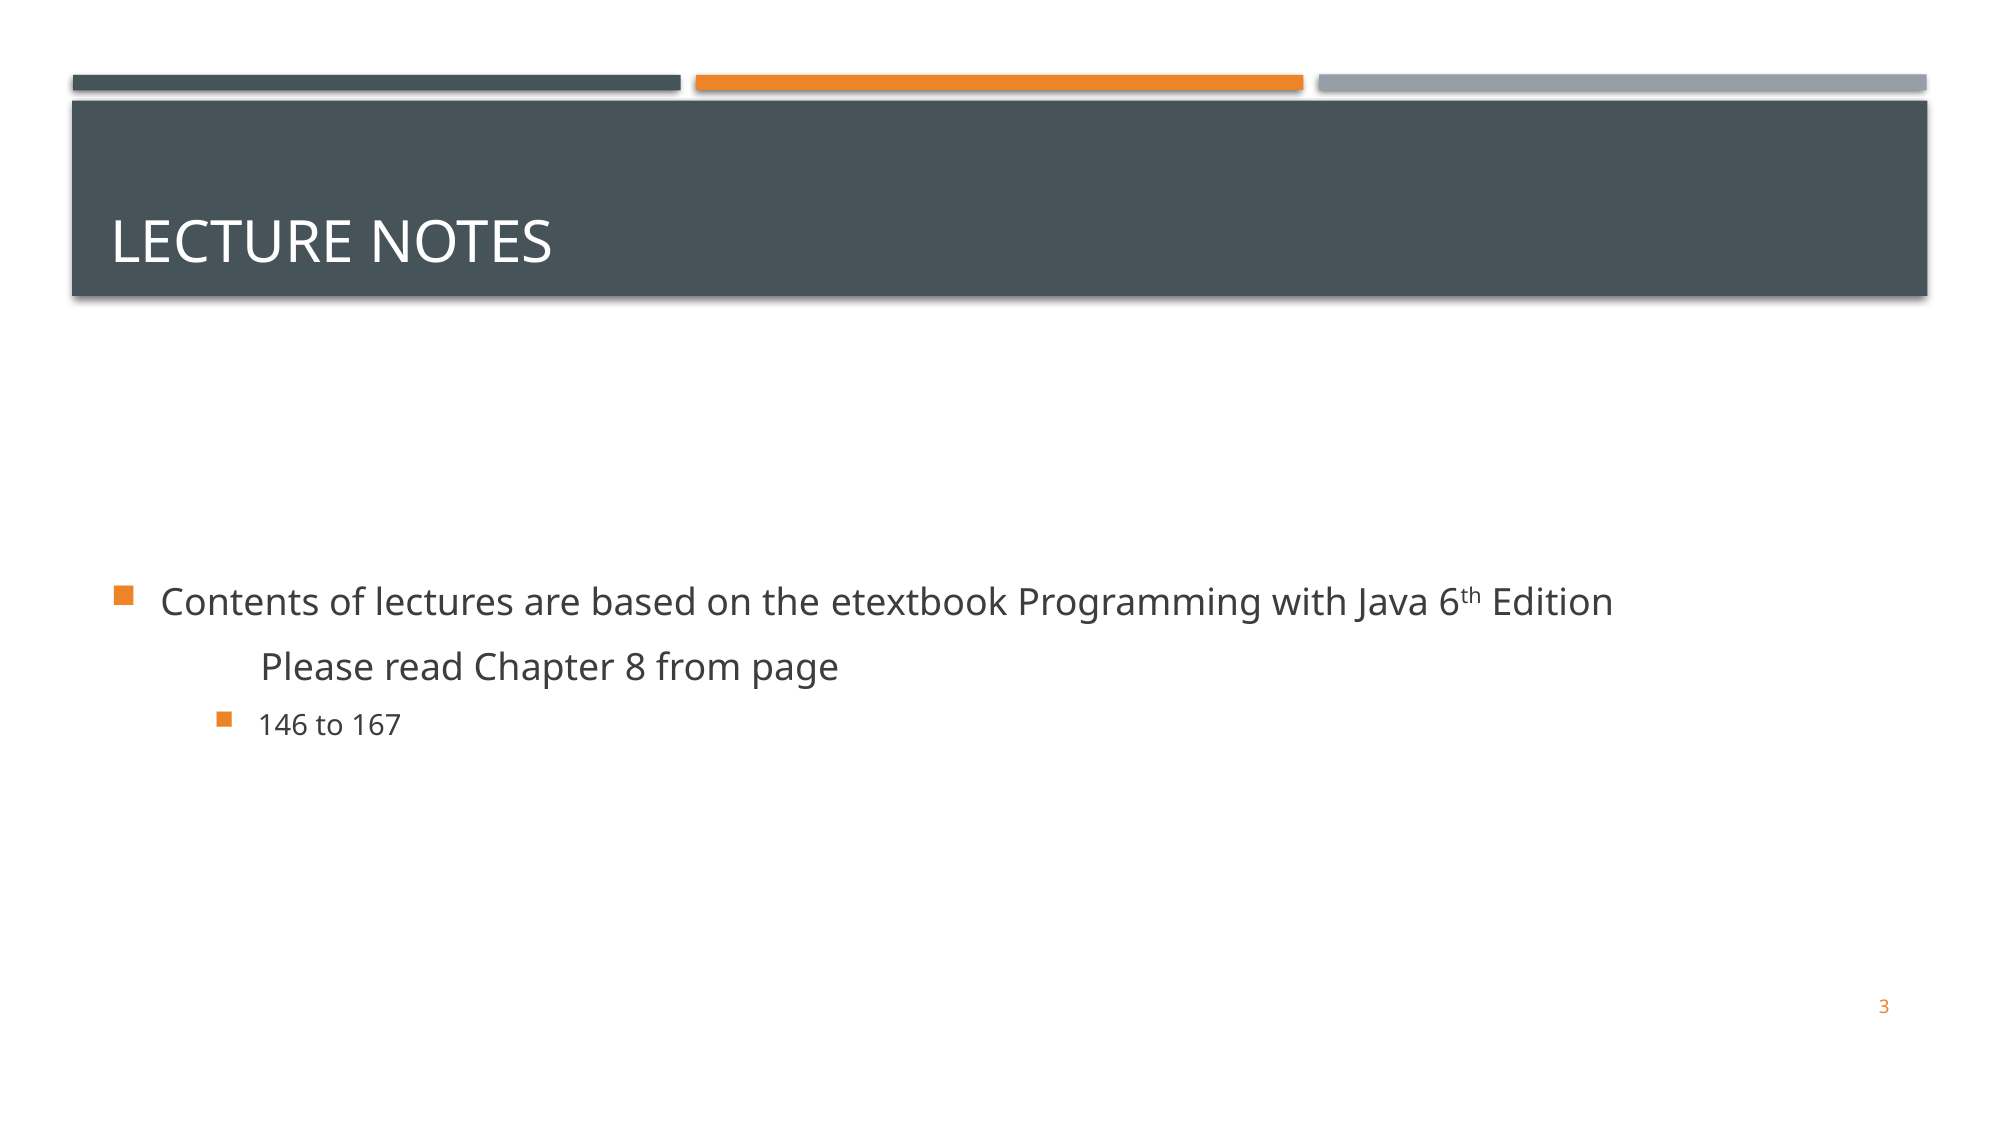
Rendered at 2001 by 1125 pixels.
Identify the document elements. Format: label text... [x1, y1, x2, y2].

list Contents of lectures are based on the etextbook Programming with Java 6th Edition Please read Chapter 8 from page 146 to 167 [95, 357, 1905, 962]
title Lecture Notes [95, 115, 1905, 282]
slide_number 3 [1732, 977, 1905, 1037]
